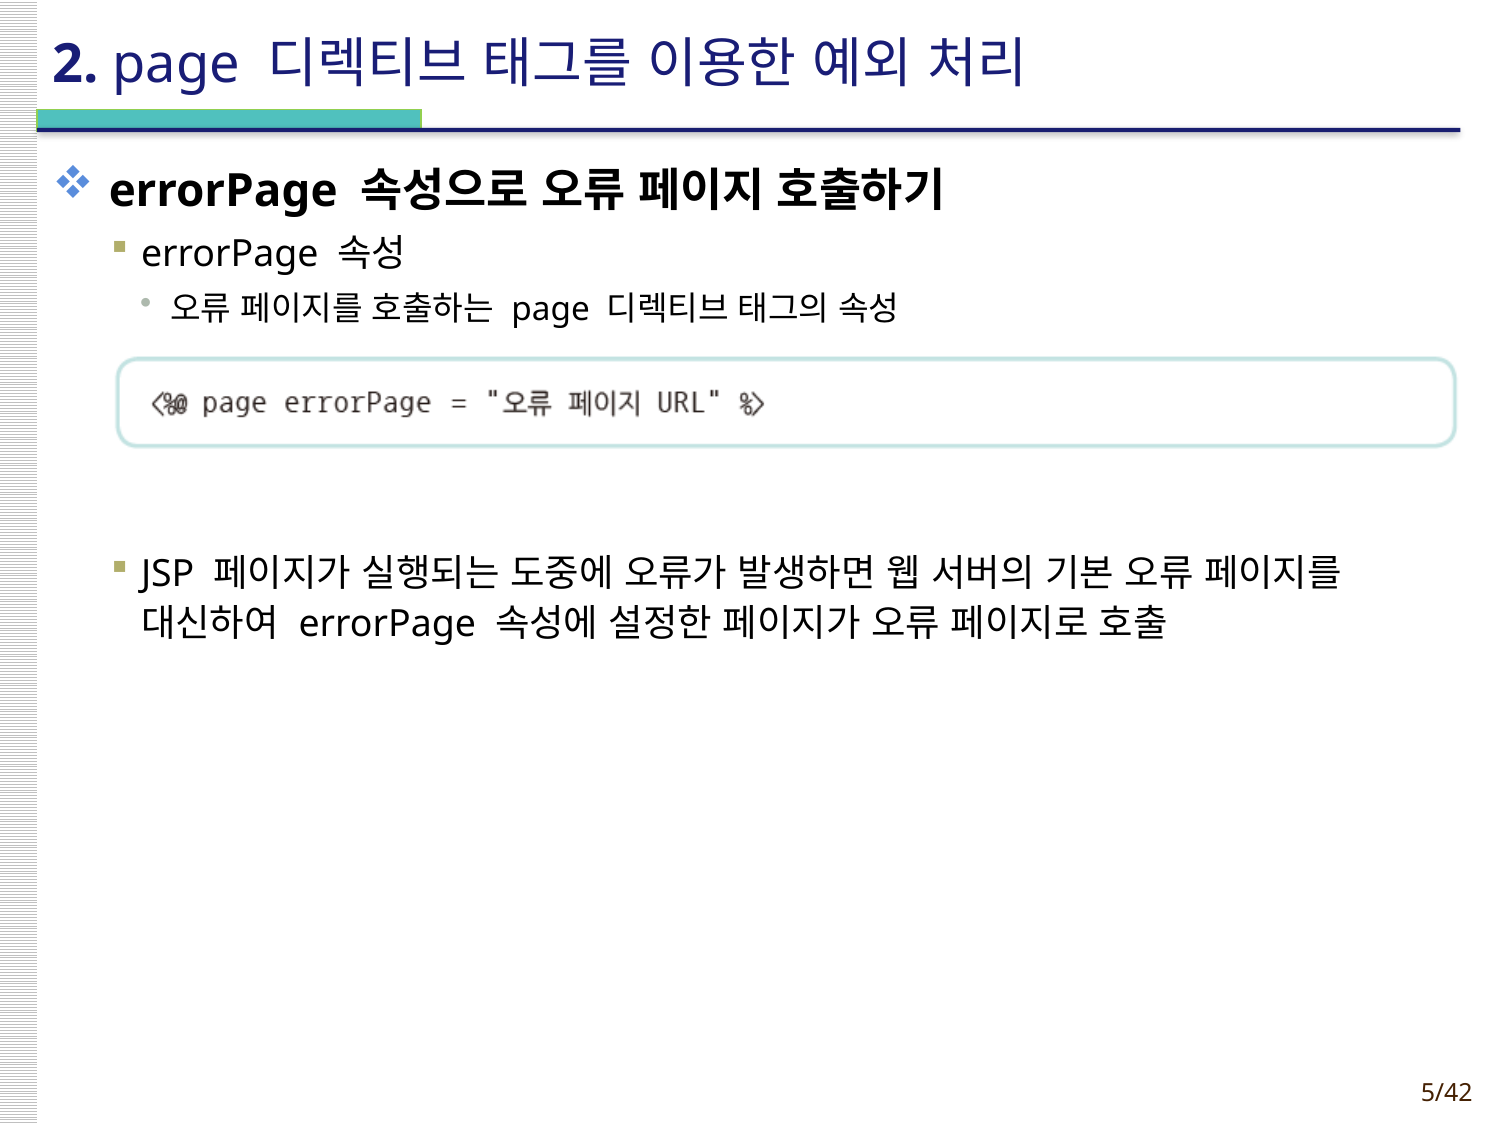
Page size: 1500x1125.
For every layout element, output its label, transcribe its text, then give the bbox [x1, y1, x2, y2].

picture [109, 349, 1463, 457]
list errorPage 속성으로 오류 페이지 호출하기 errorPage 속성 오류 페이지를 호출하는 page 디렉티브 태그의 속성 JSP 페이지가 실행되는 도중에 오류가 발생하면 웹 서버의 기본 오류 페이지를 대신하여 errorPage 속성에 설정한 페이지가 오류 페이지로 호출 [37, 152, 1463, 1091]
title 2. page 디렉티브 태그를 이용한 예외 처리 [37, 13, 1278, 109]
